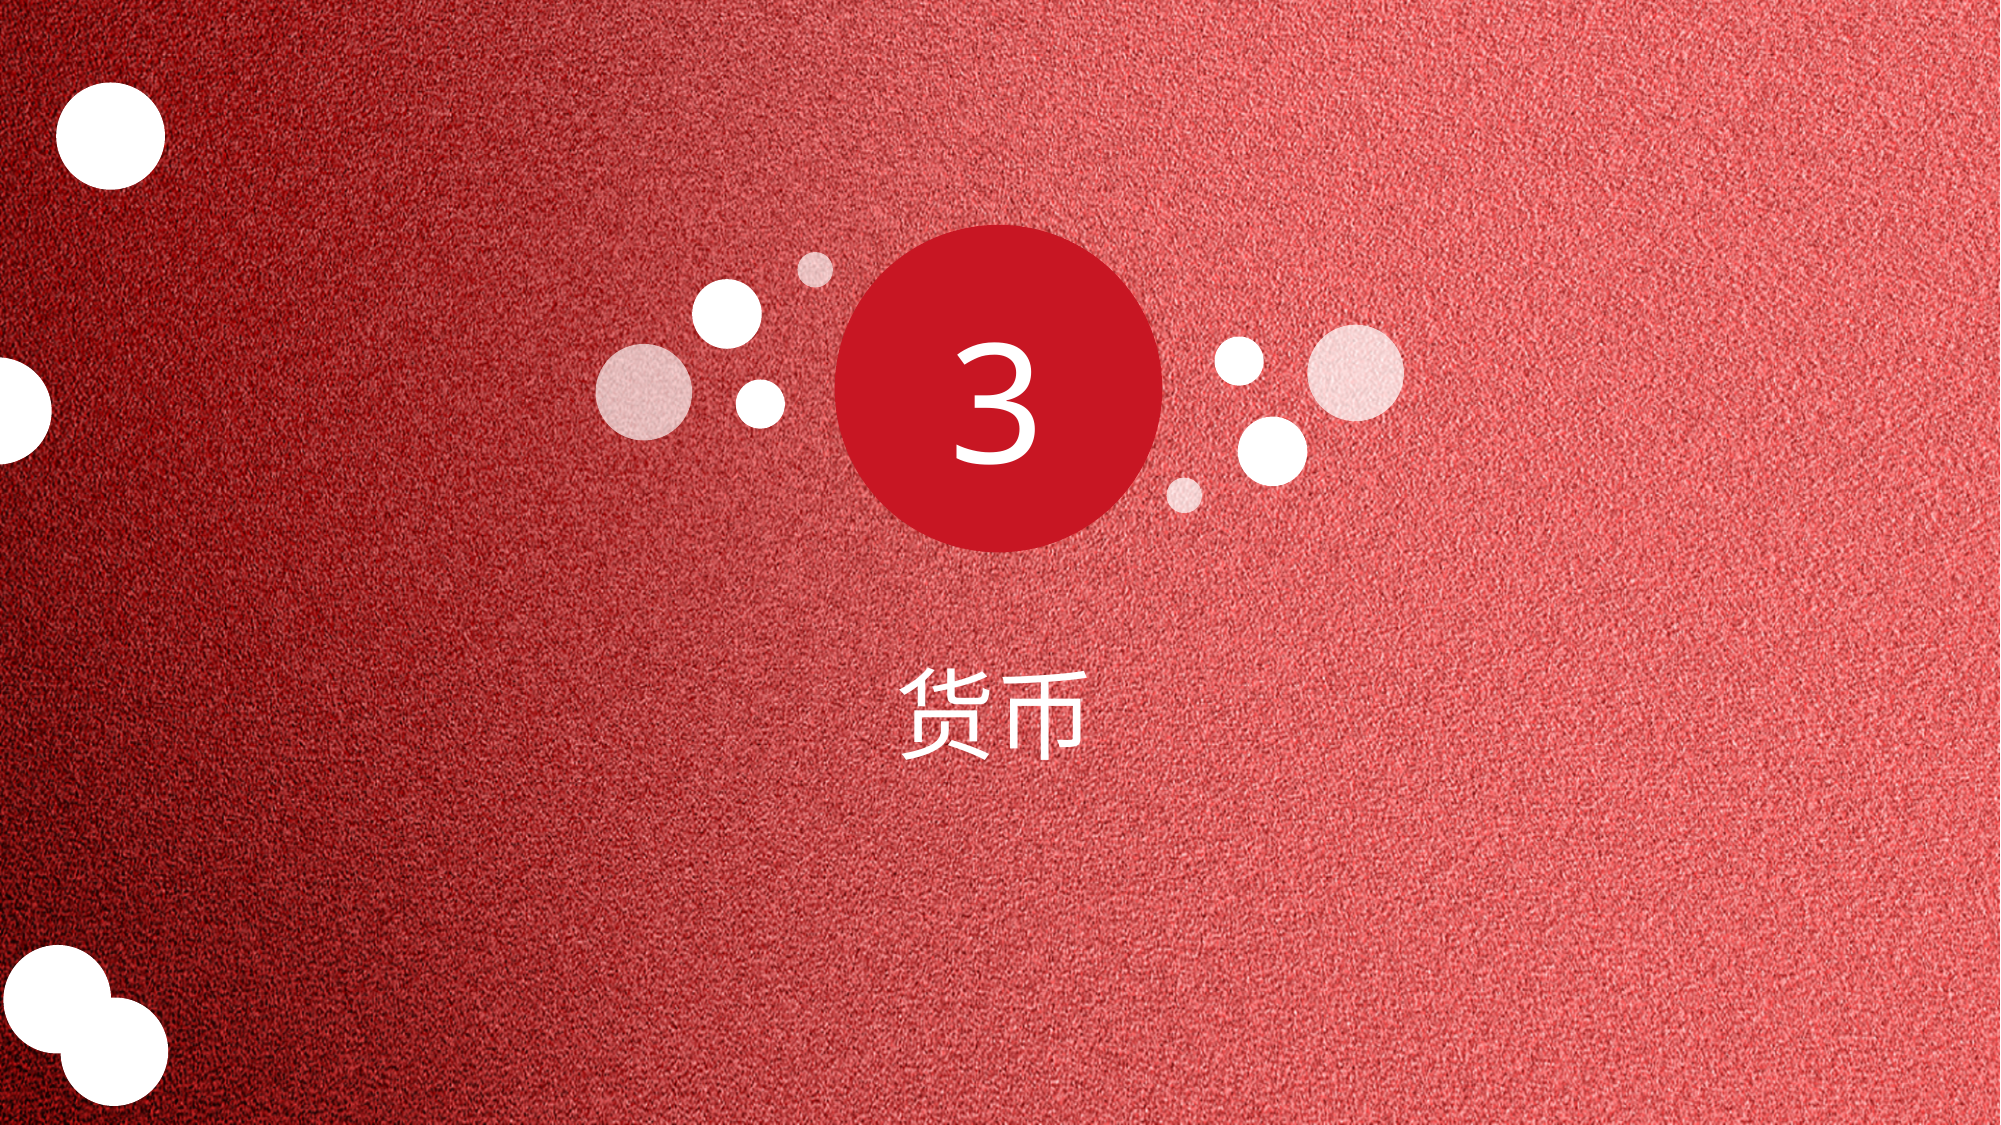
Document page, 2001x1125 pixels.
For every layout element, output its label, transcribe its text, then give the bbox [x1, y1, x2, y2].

text_box 货币 [880, 644, 1120, 780]
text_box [595, 252, 834, 441]
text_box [834, 224, 1163, 553]
picture [0, 0, 2000, 1125]
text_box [1166, 324, 1404, 514]
